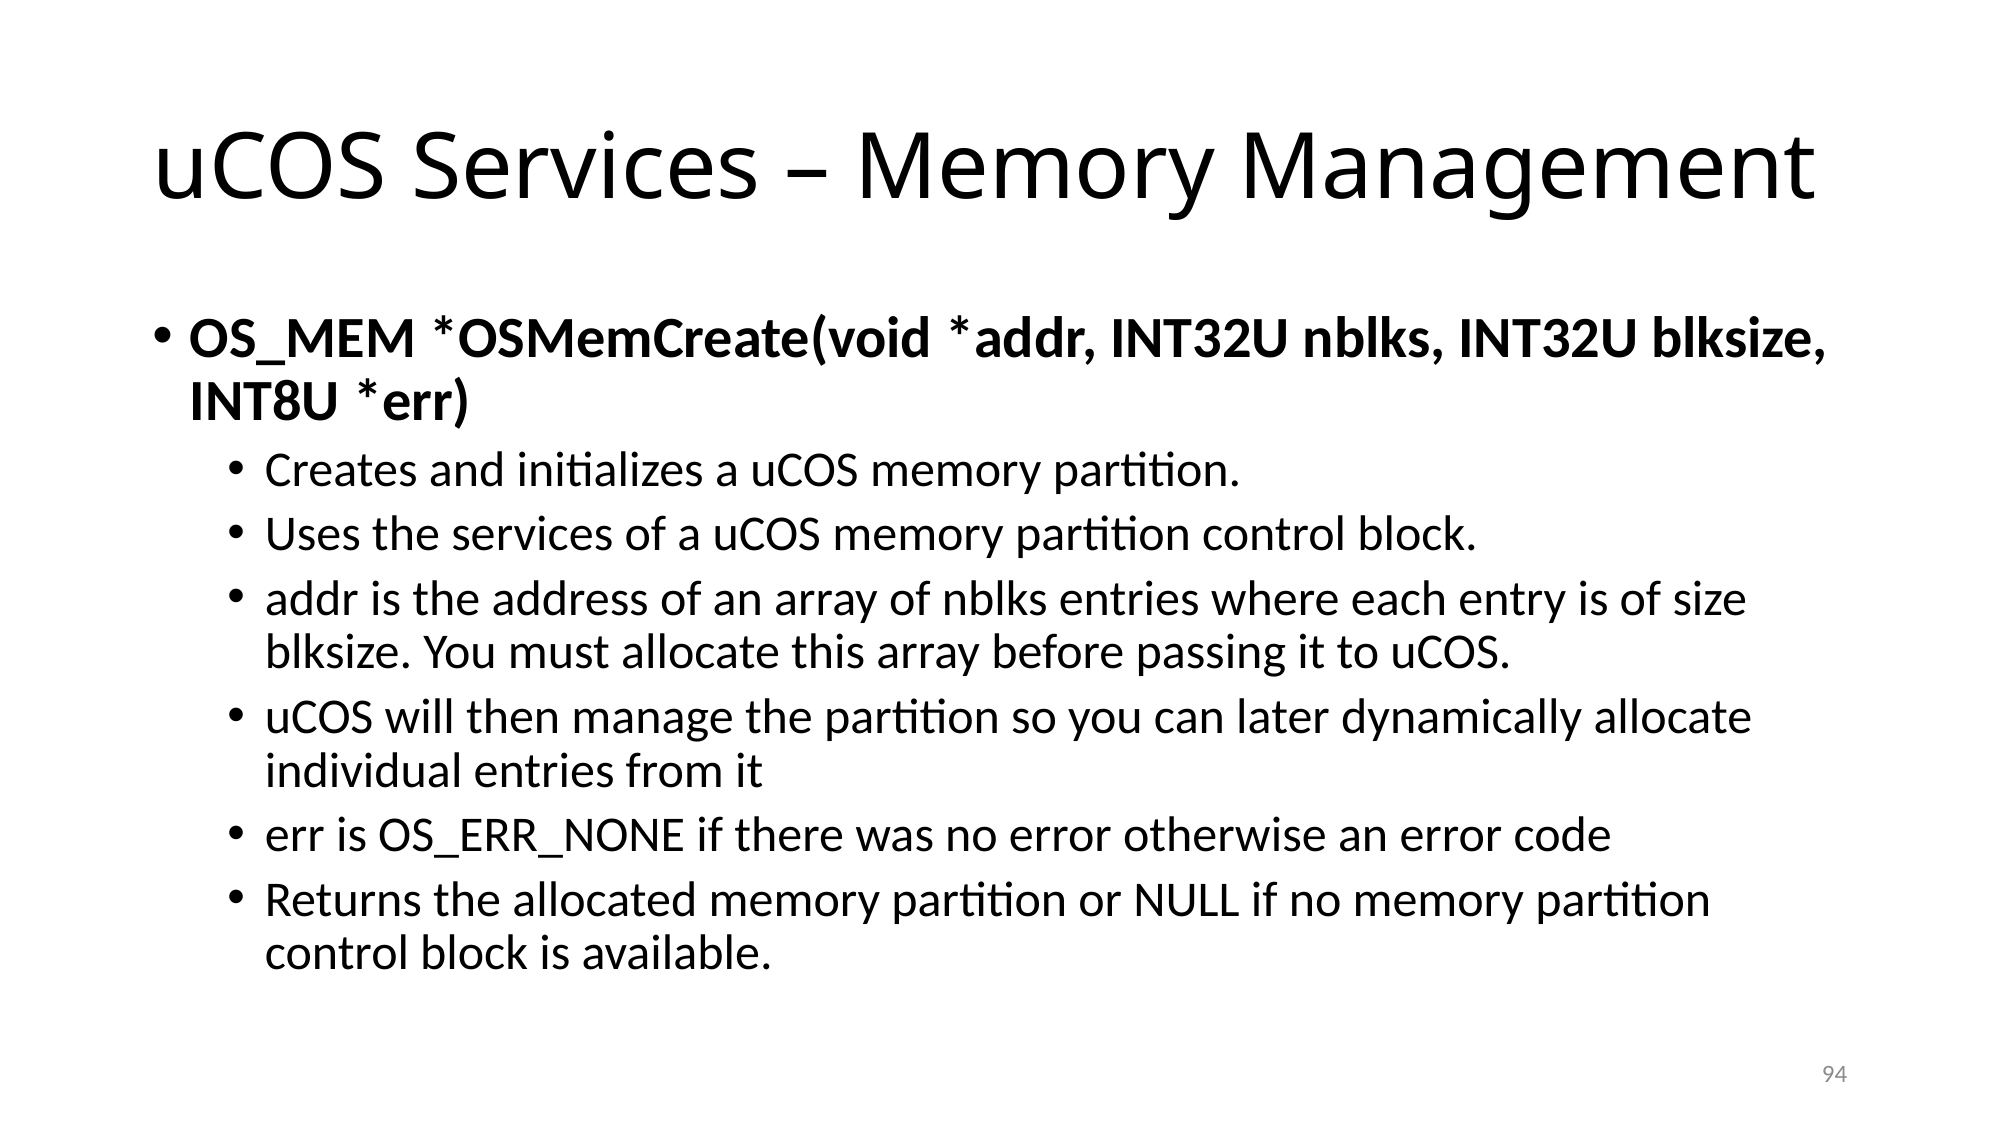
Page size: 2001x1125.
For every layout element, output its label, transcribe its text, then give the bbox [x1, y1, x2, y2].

slide_number 94 [1412, 1042, 1863, 1103]
title uCOS Services – Memory Management [137, 59, 1863, 278]
list OS_MEM *OSMemCreate(void *addr, INT32U nblks, INT32U blksize, INT8U *err) Creates and initializes a uCOS memory partition. Uses the services of a uCOS memory partition control block. addr is the address of an array of nblks entries where each entry is of size blksize. You must allocate this array before passing it to uCOS. uCOS will then manage the partition so you can later dynamically allocate individual entries from it err is OS_ERR_NONE if there was no error otherwise an error code Returns the allocated memory partition or NULL if no memory partition control block is available. [137, 299, 1863, 1014]
